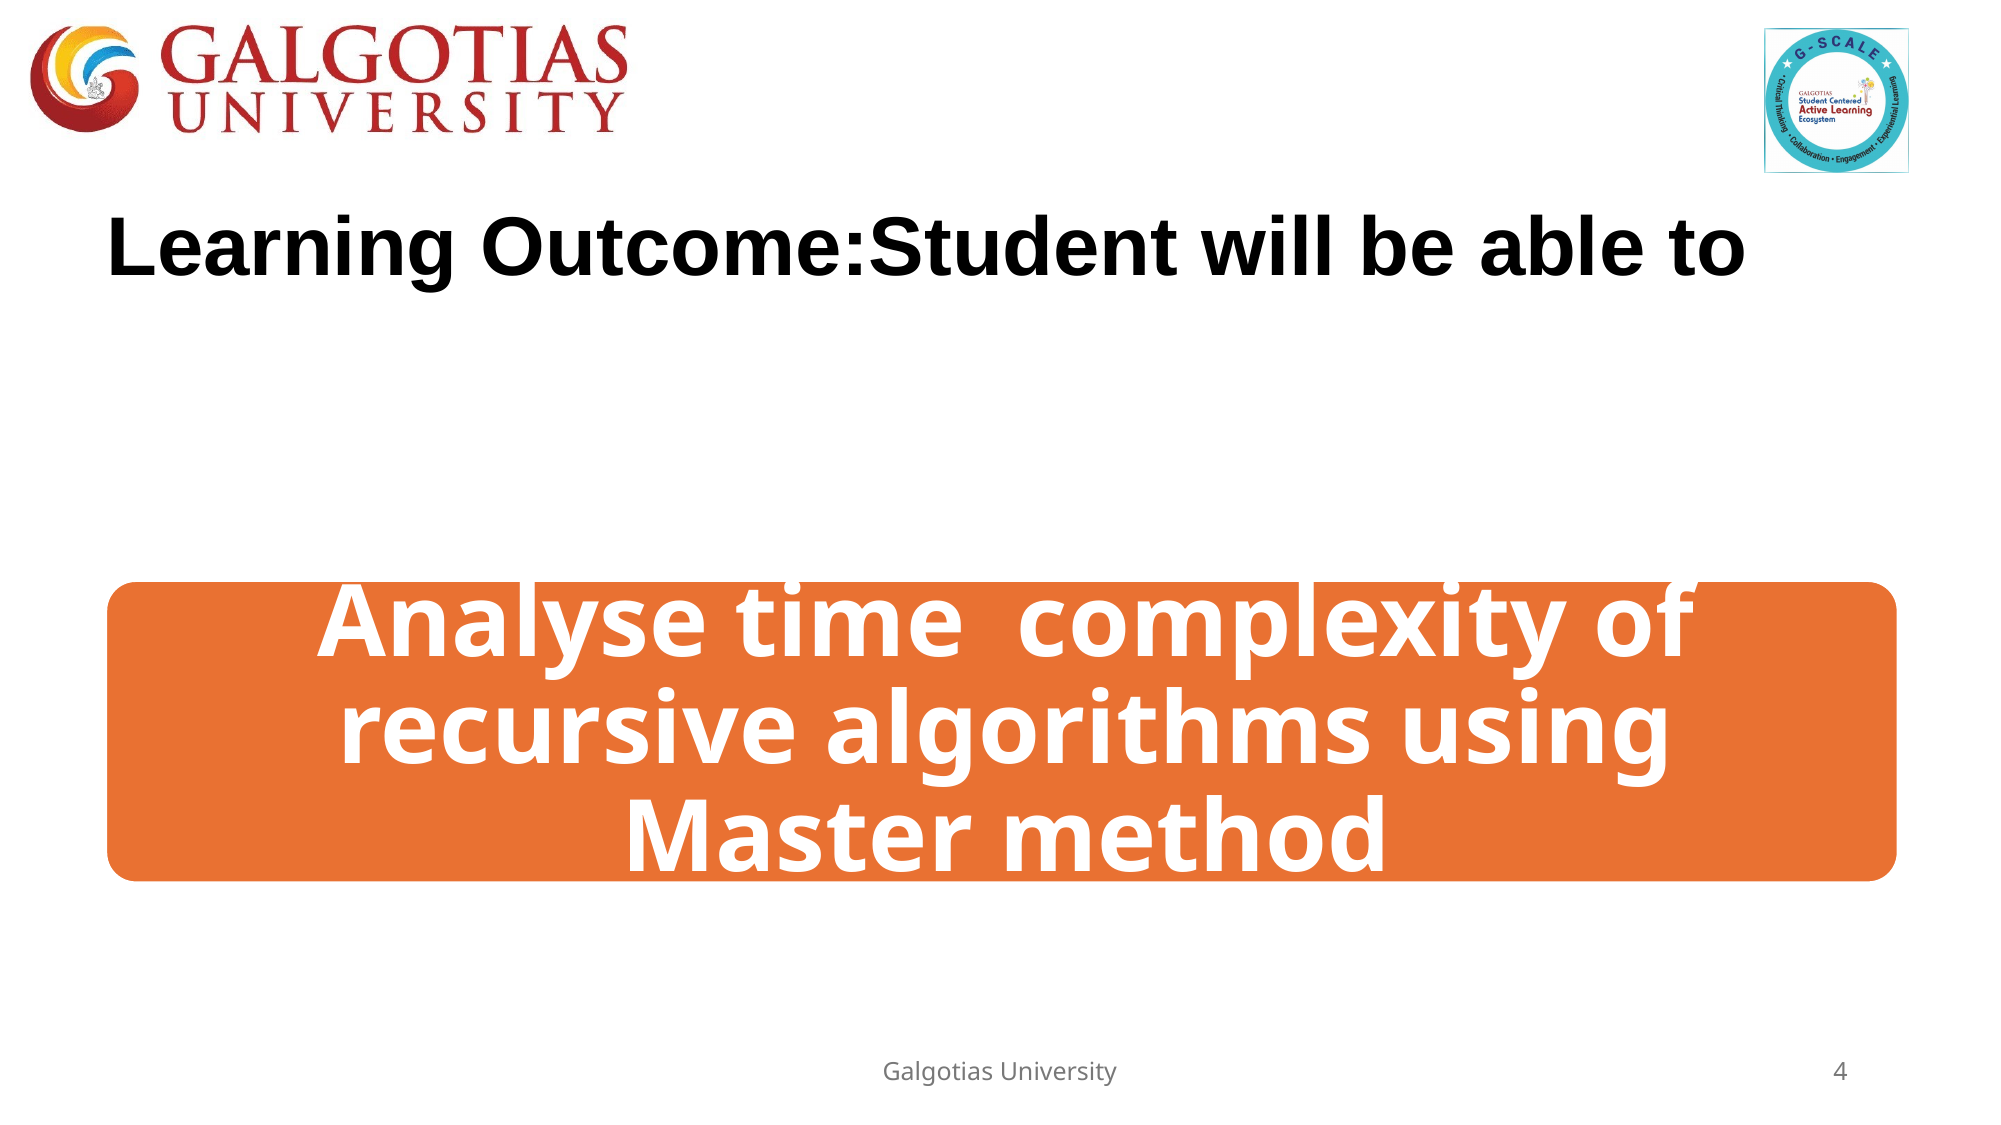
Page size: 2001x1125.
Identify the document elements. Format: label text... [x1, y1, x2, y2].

footer Galgotias University [662, 1042, 1338, 1103]
slide_number 4 [1412, 1042, 1863, 1103]
title Learning Outcome:Student will be able to [91, 180, 1822, 316]
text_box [105, 428, 1899, 1035]
picture [16, 18, 641, 141]
picture [1764, 28, 1909, 173]
